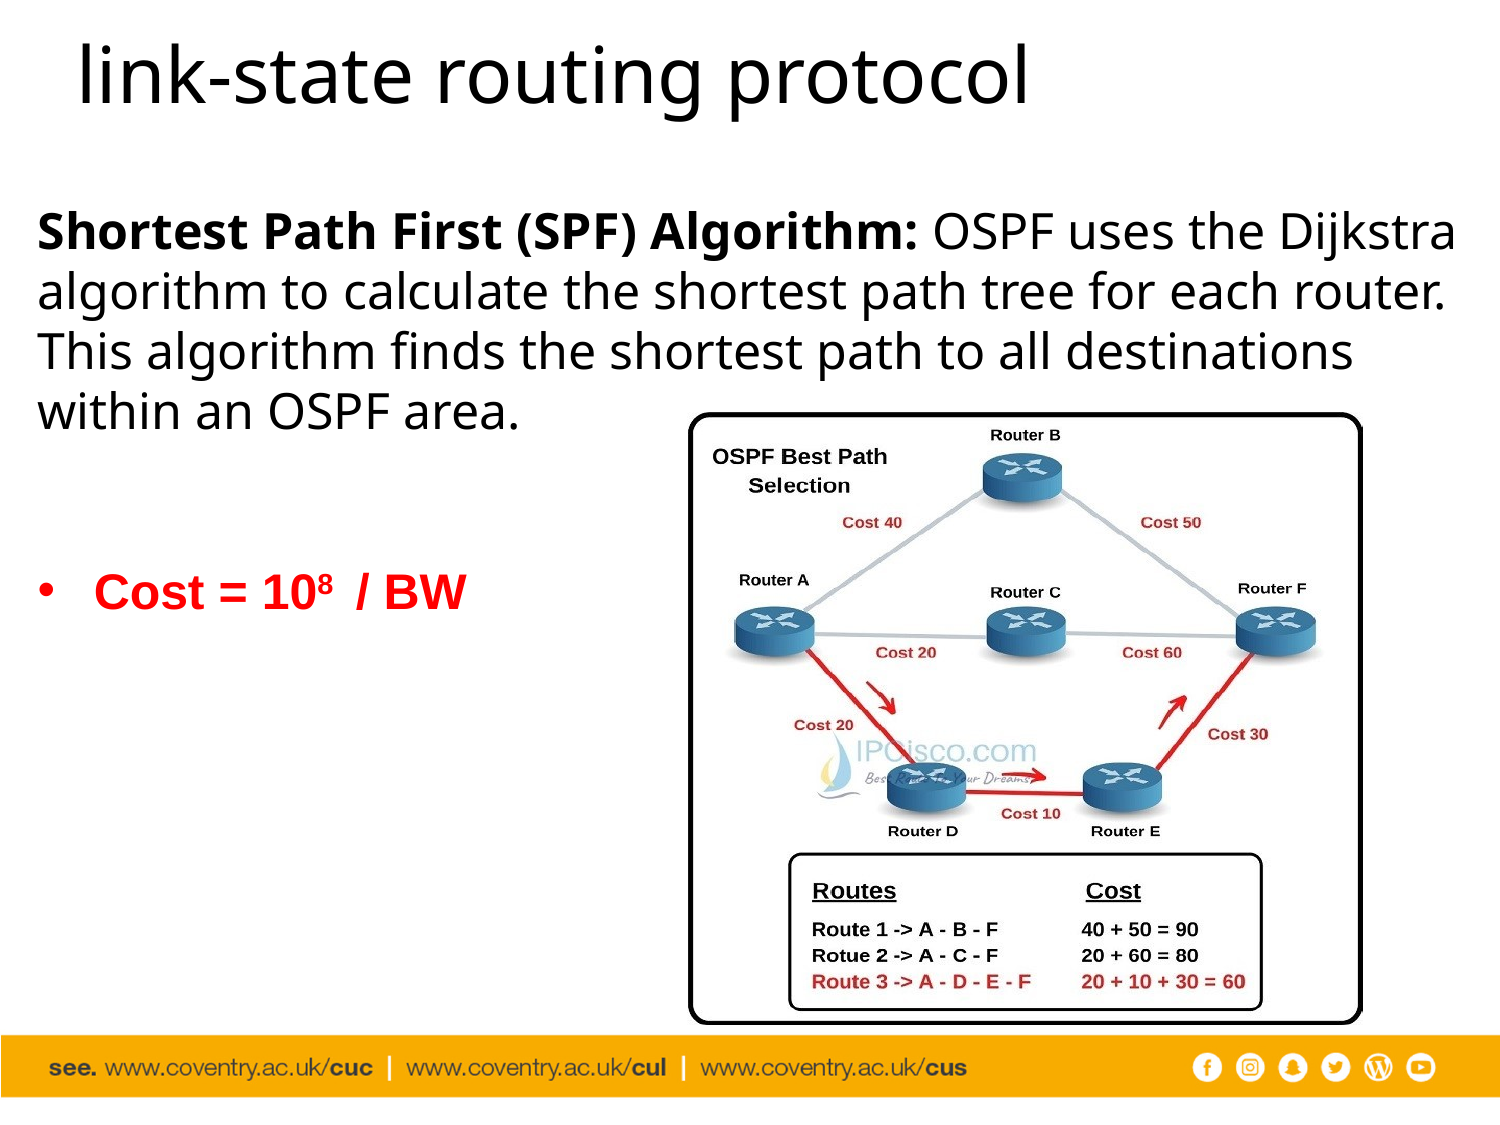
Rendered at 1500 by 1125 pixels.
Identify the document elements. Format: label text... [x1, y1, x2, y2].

picture [0, 0, 1500, 1125]
title link-state routing protocol [76, 24, 1424, 120]
list Shortest Path First (SPF) Algorithm: OSPF uses the Dijkstra algorithm to calculate the shortest path tree for each router. This algorithm finds the shortest path to all destinations within an OSPF area. Cost = 108 / BW [37, 200, 1463, 563]
